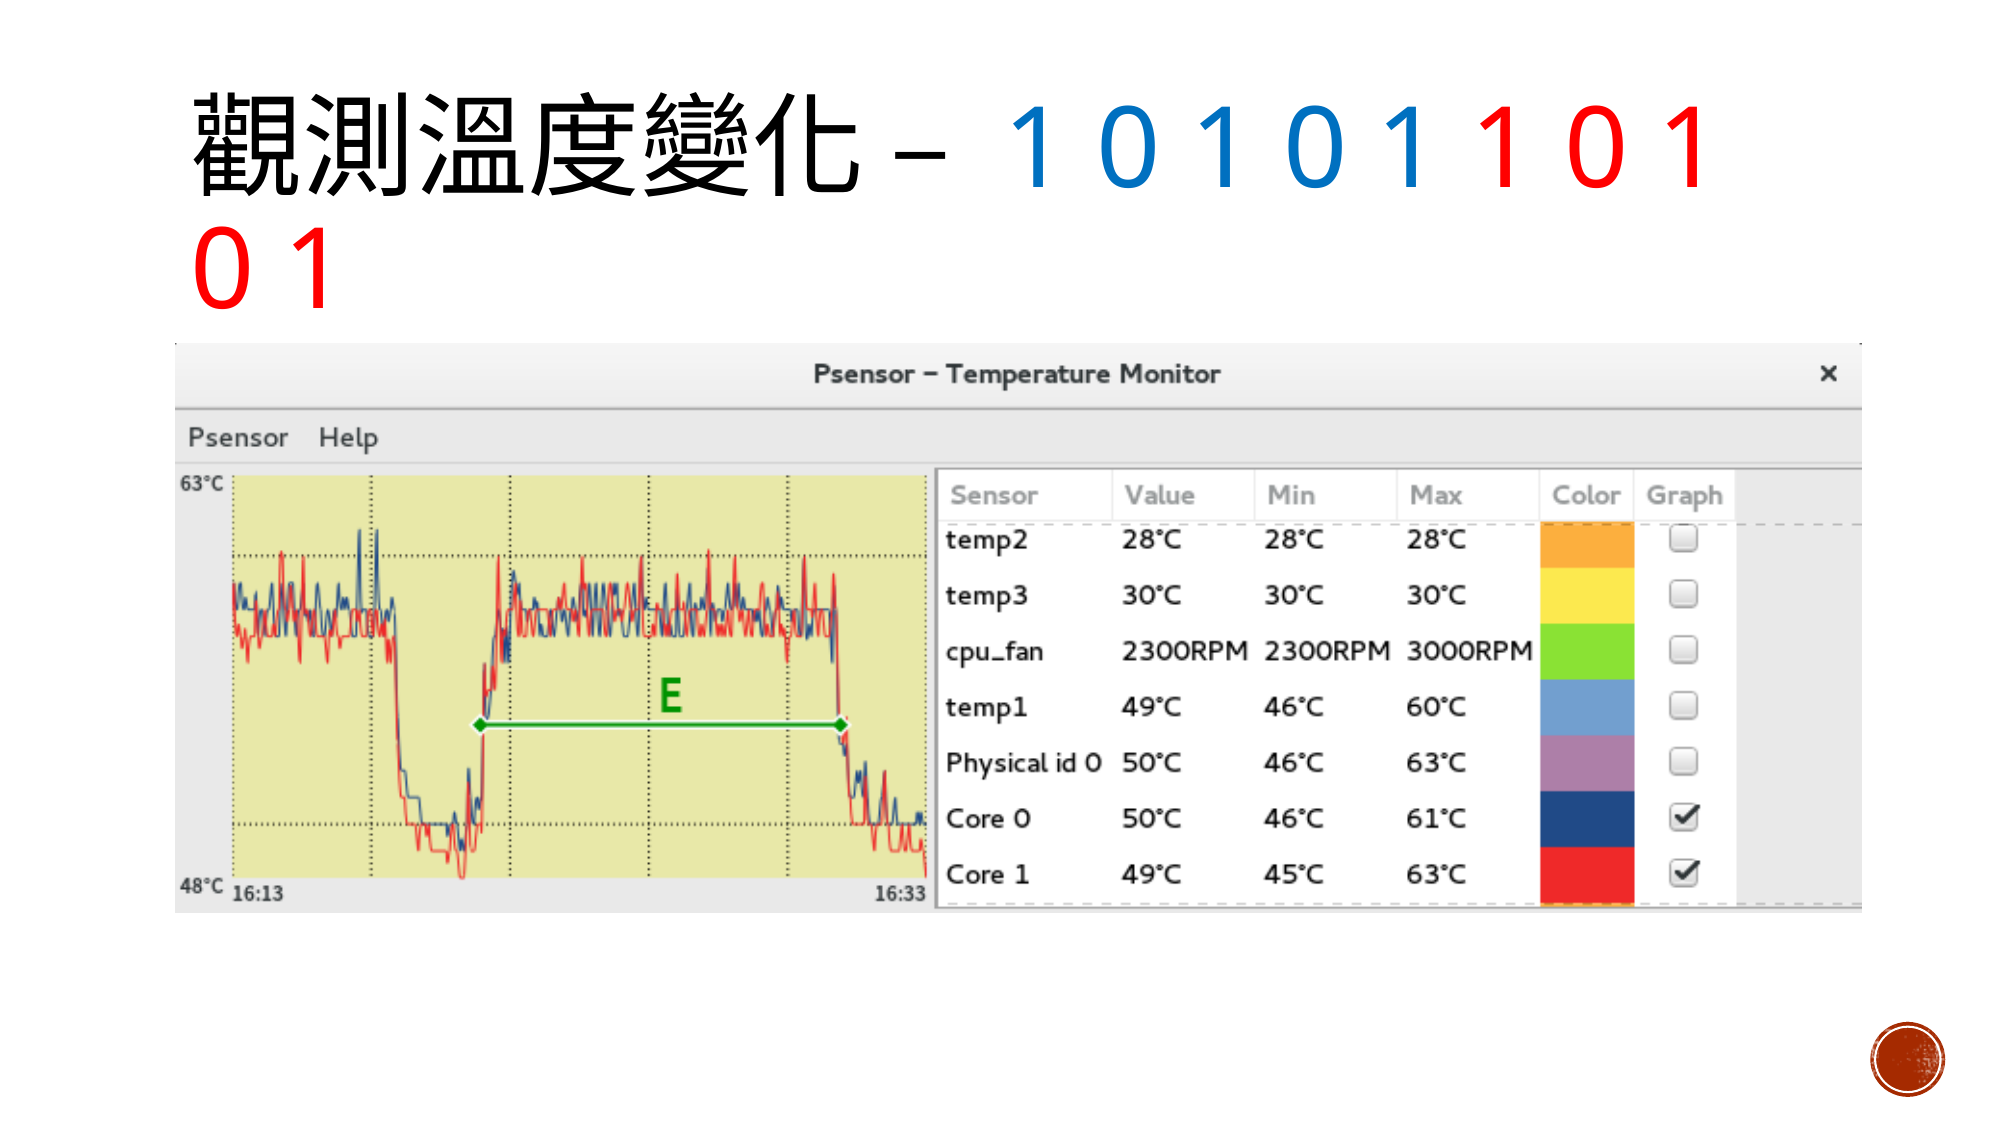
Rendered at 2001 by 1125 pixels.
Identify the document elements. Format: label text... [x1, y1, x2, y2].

title 觀測溫度變化 – 1 0 1 0 1 1 0 1 0 1 [175, 79, 1826, 342]
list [176, 344, 1860, 911]
